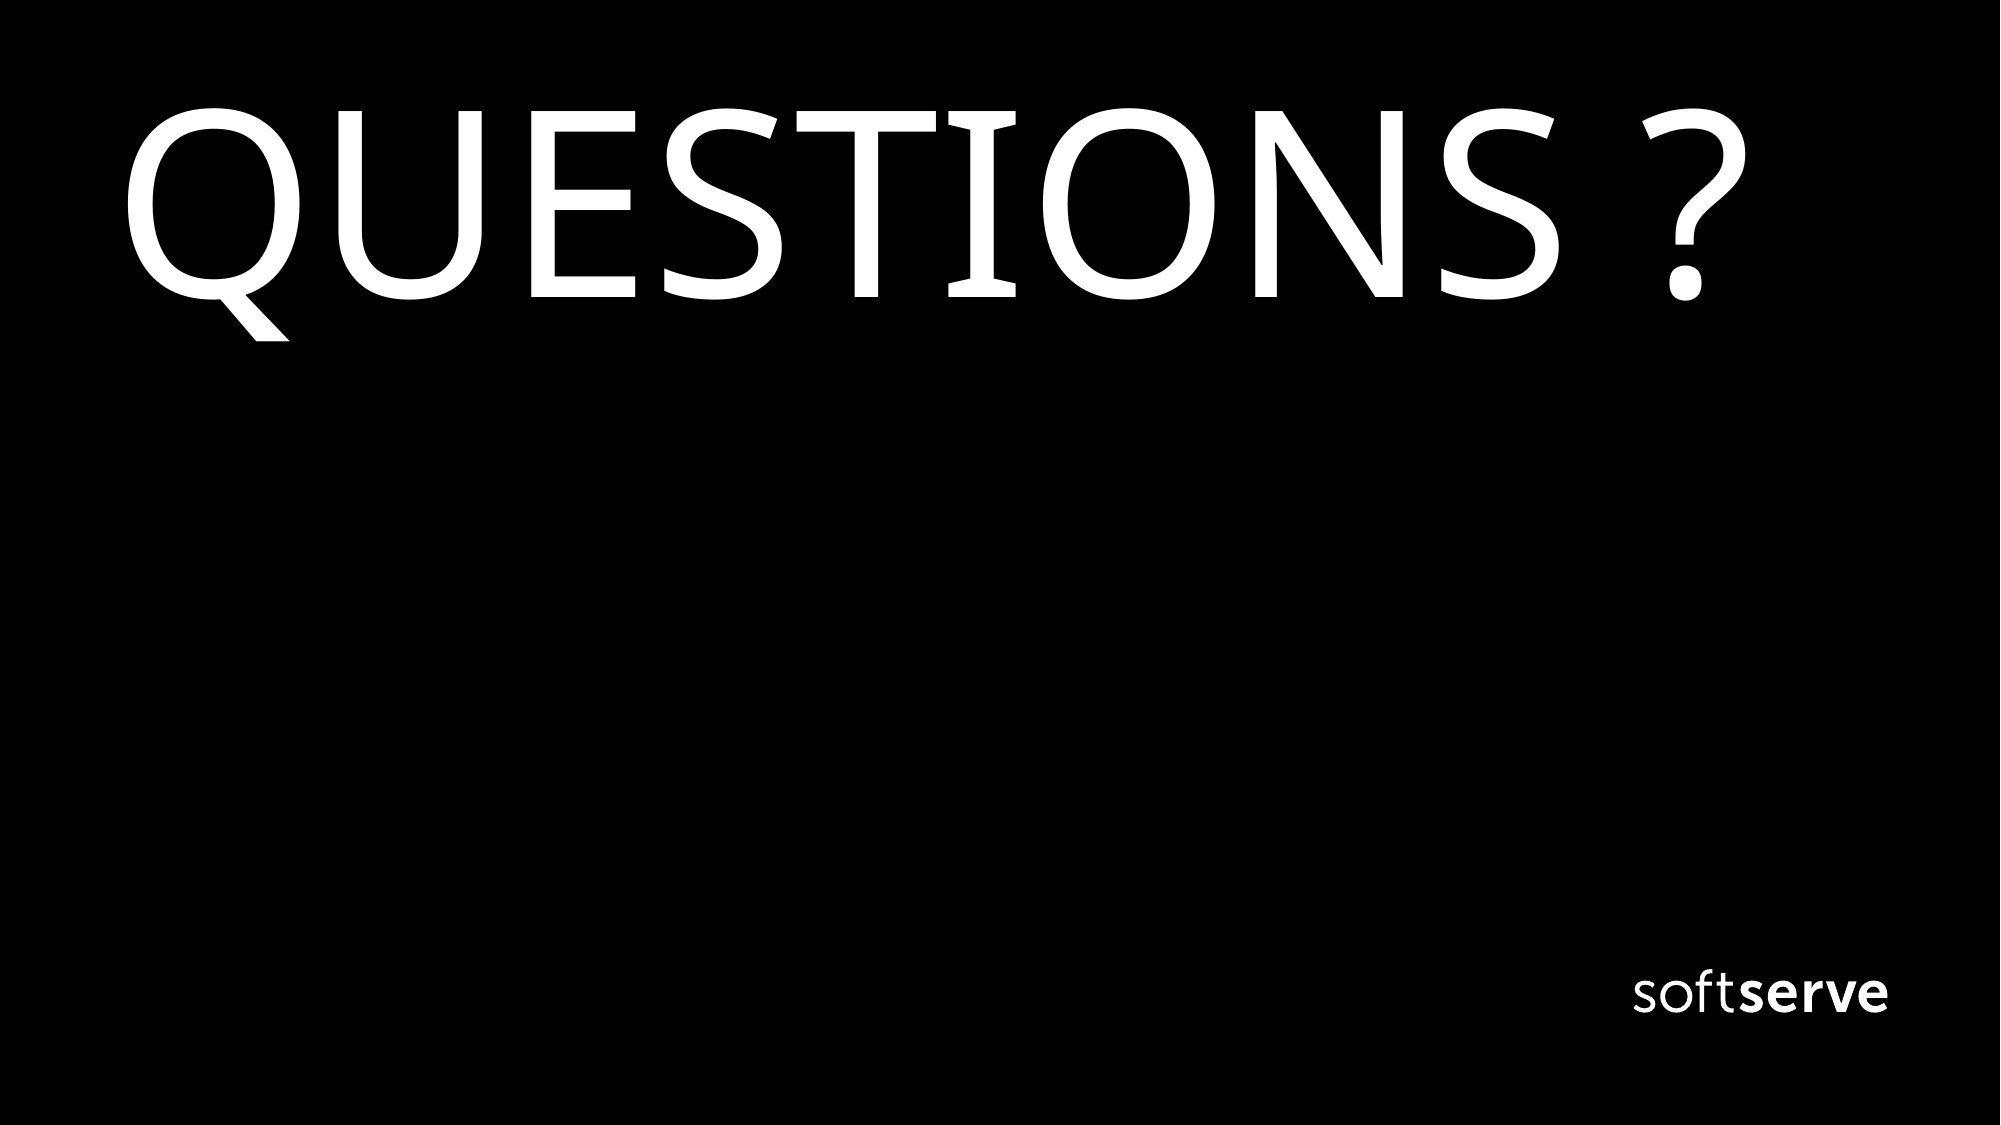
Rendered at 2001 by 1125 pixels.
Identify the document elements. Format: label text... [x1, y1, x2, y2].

title QUESTIONS ? [112, 112, 1888, 900]
